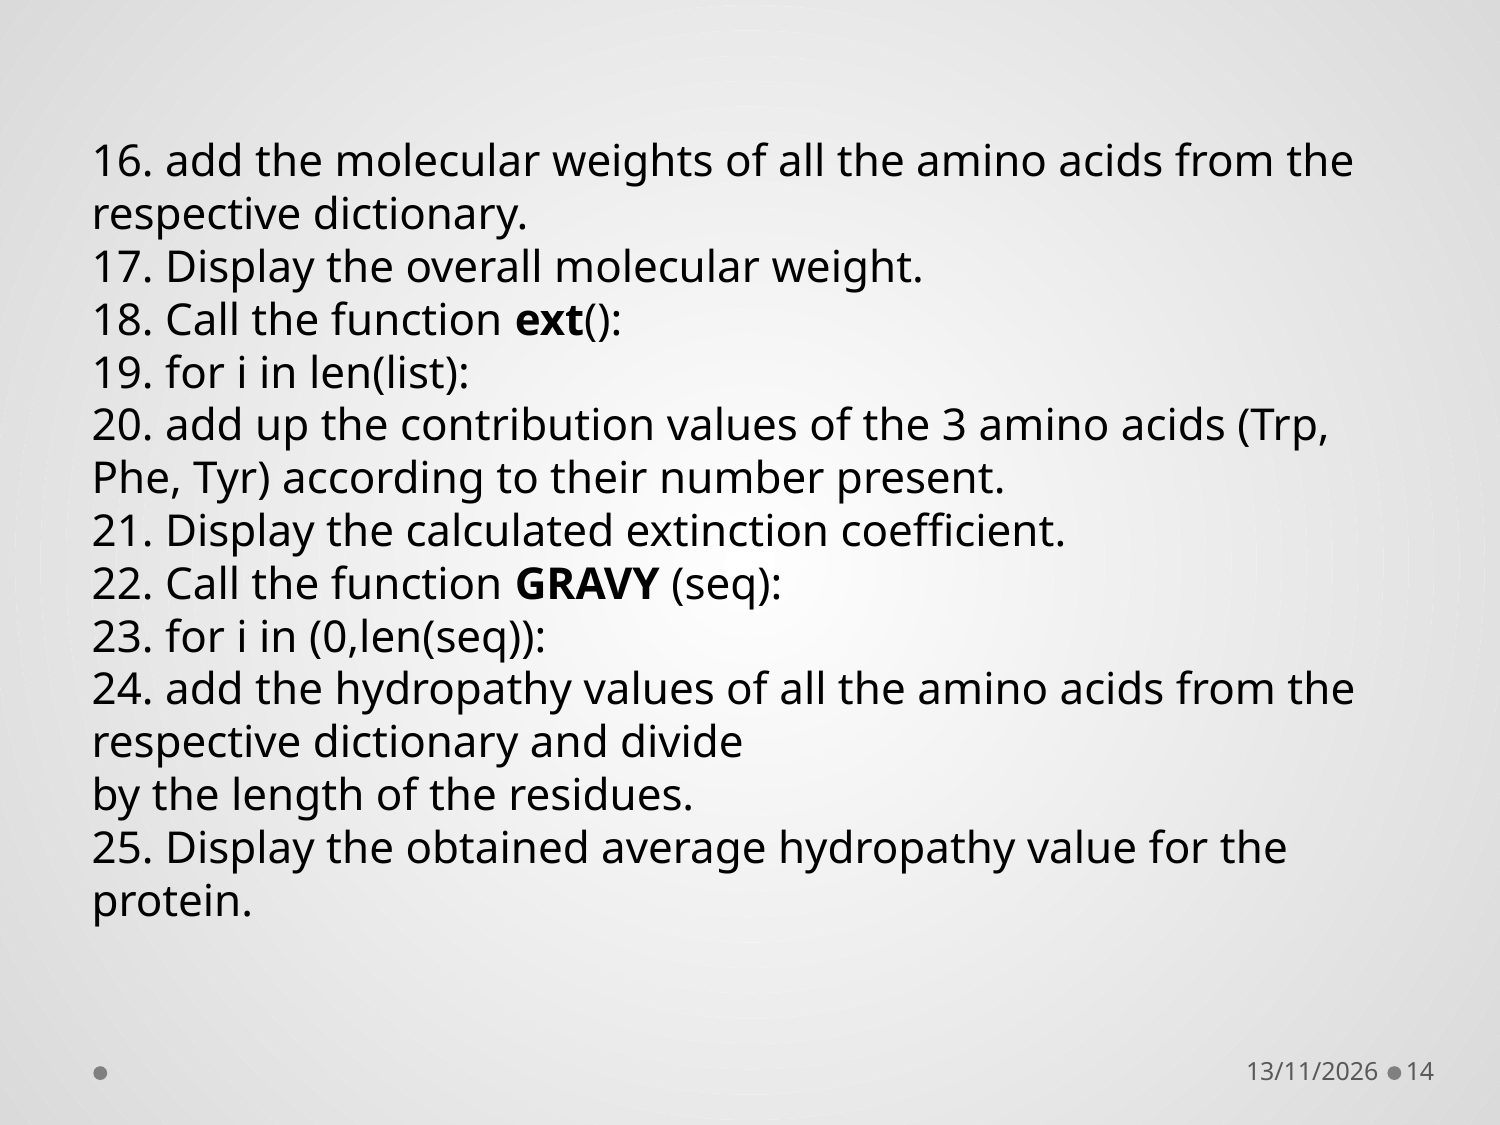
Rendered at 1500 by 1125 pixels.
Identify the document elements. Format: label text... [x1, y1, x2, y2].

list 16. add the molecular weights of all the amino acids from the respective dictionary. 17. Display the overall molecular weight. 18. Call the function ext(): 19. for i in len(list): 20. add up the contribution values of the 3 amino acids (Trp, Phe, Tyr) according to their number present. 21. Display the calculated extinction coefficient. 22. Call the function GRAVY (seq): 23. for i in (0,len(seq)): 24. add the hydropathy values of all the amino acids from the respective dictionary and divide by the length of the residues. 25. Display the obtained average hydropathy value for the protein. [76, 125, 1427, 1000]
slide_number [1043, 1042, 1386, 1103]
slide_number 14 [1401, 1042, 1494, 1103]
